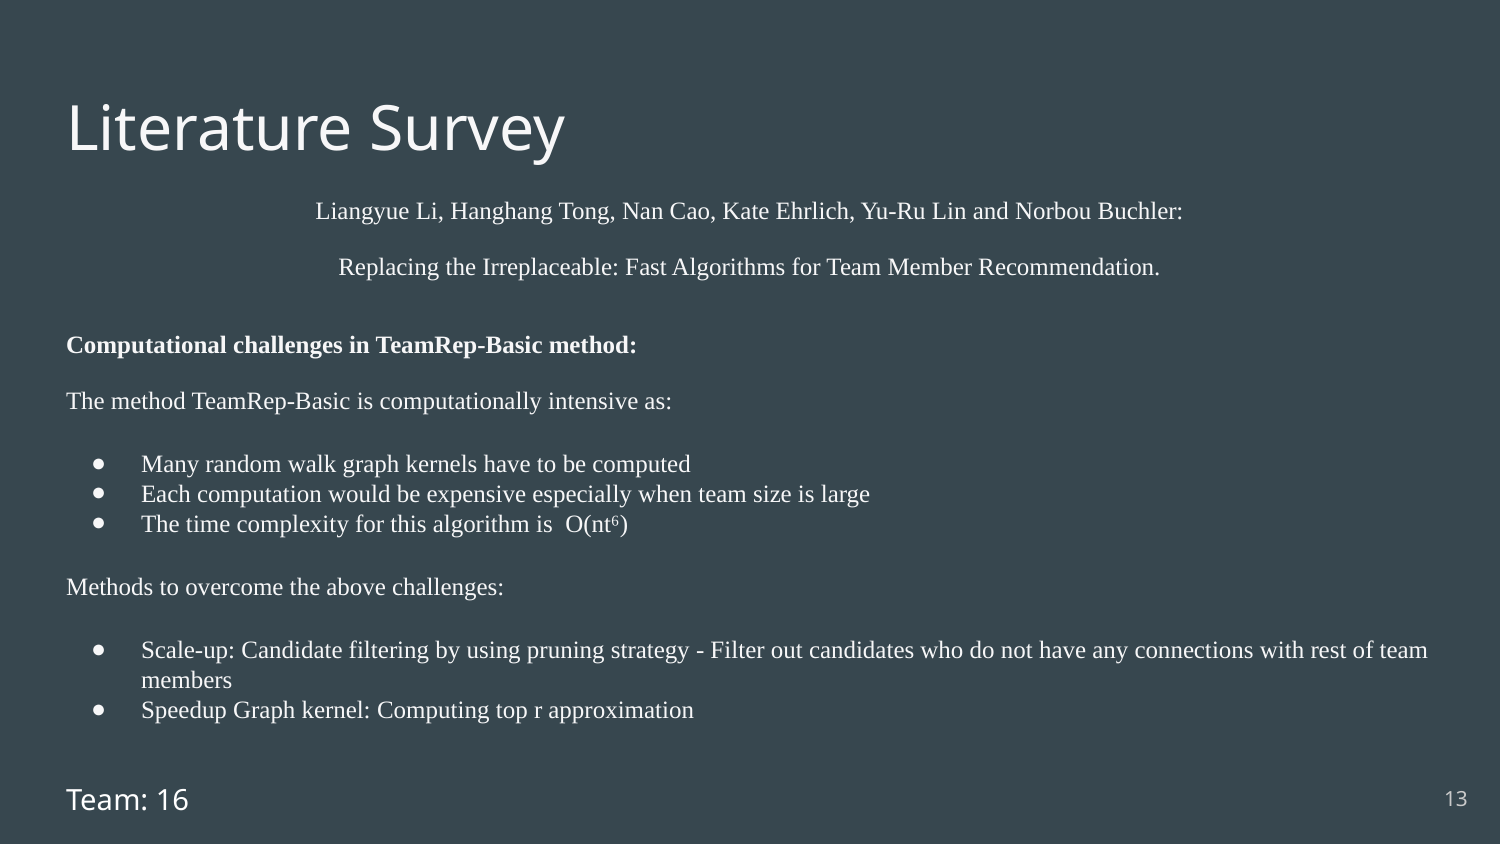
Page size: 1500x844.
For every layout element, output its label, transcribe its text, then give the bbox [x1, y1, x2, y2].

text_box Team: 16 [51, 766, 362, 829]
slide_number ‹#› [1392, 767, 1483, 833]
text_box Liangyue Li, Hanghang Tong, Nan Cao, Kate Ehrlich, Yu-Ru Lin and Norbou Buchler: Replacing the Irreplaceable: Fast Algorithms for Team Member Recommendation. Computational challenges in TeamRep-Basic method: The method TeamRep-Basic is computationally intensive as: Many random walk graph kernels have to be computed Each computation would be expensive especially when team size is large The time complexity for this algorithm is O(nt⁶) Methods to overcome the above challenges: Scale-up: Candidate filtering by using pruning strategy - Filter out candidates who do not have any connections with rest of team members Speedup Graph kernel: Computing top r approximation [51, 187, 1449, 748]
title Literature Survey [51, 72, 1449, 167]
